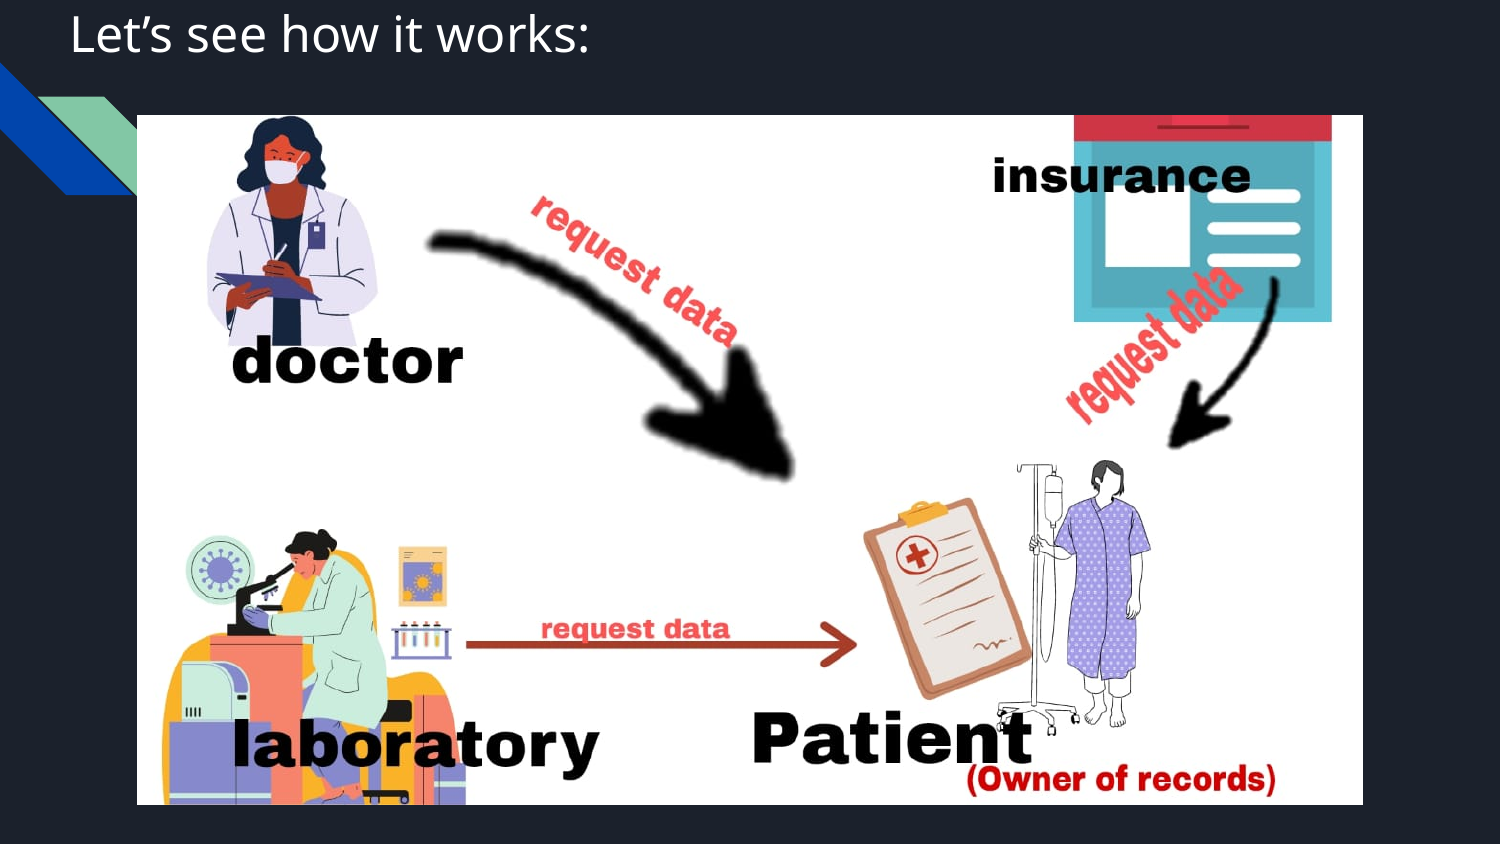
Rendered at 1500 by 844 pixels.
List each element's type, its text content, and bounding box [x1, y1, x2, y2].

title Let’s see how it works: [54, 0, 1210, 138]
picture [136, 115, 1364, 806]
